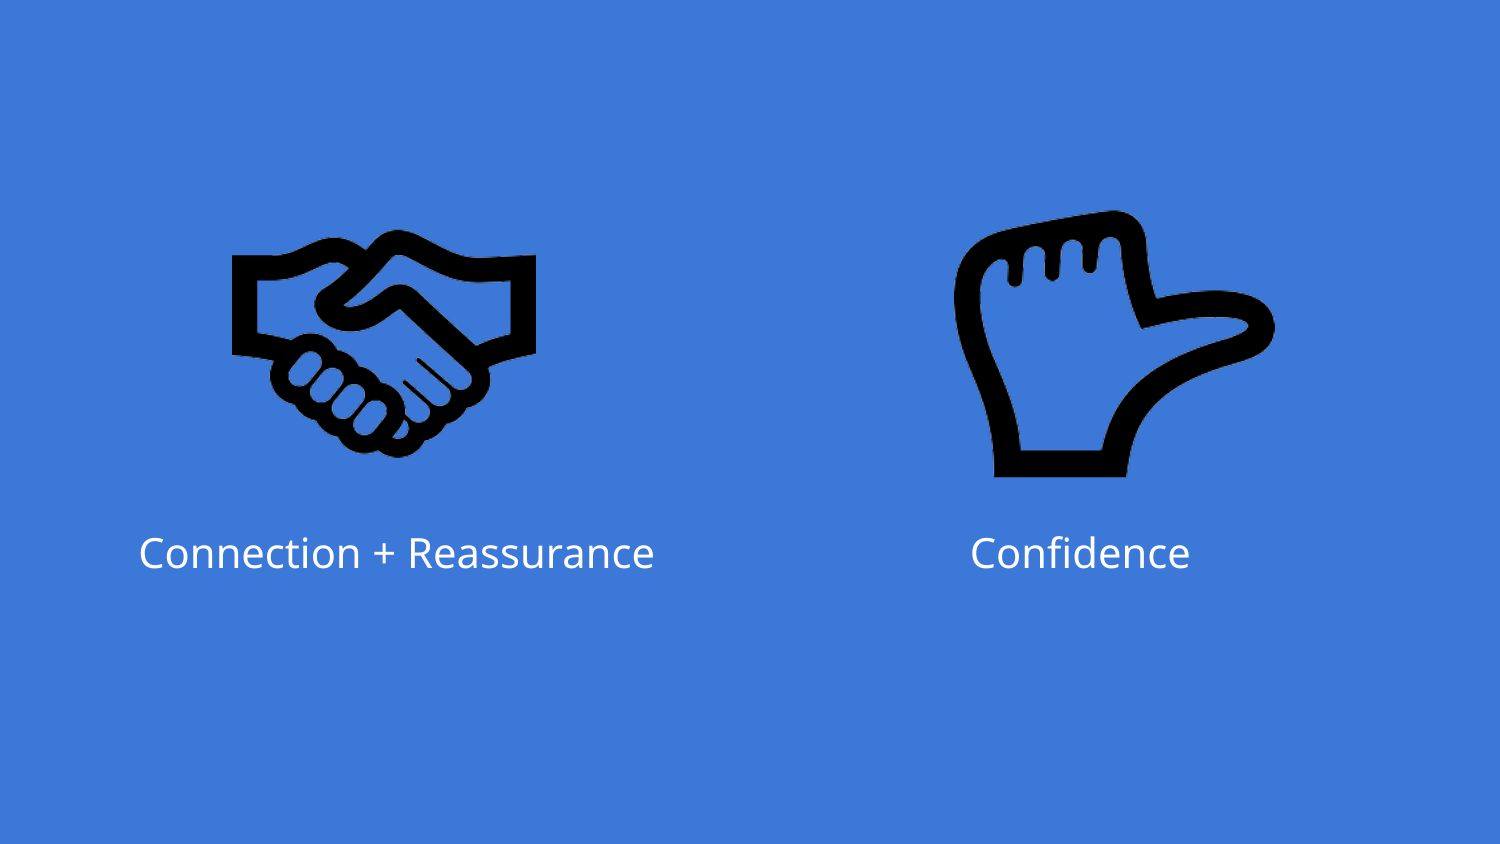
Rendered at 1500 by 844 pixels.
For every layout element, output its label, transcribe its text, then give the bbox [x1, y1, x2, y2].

text_box Confidence [954, 512, 1457, 600]
picture [232, 192, 536, 496]
picture [954, 183, 1275, 504]
text_box Connection + Reassurance [123, 512, 716, 600]
